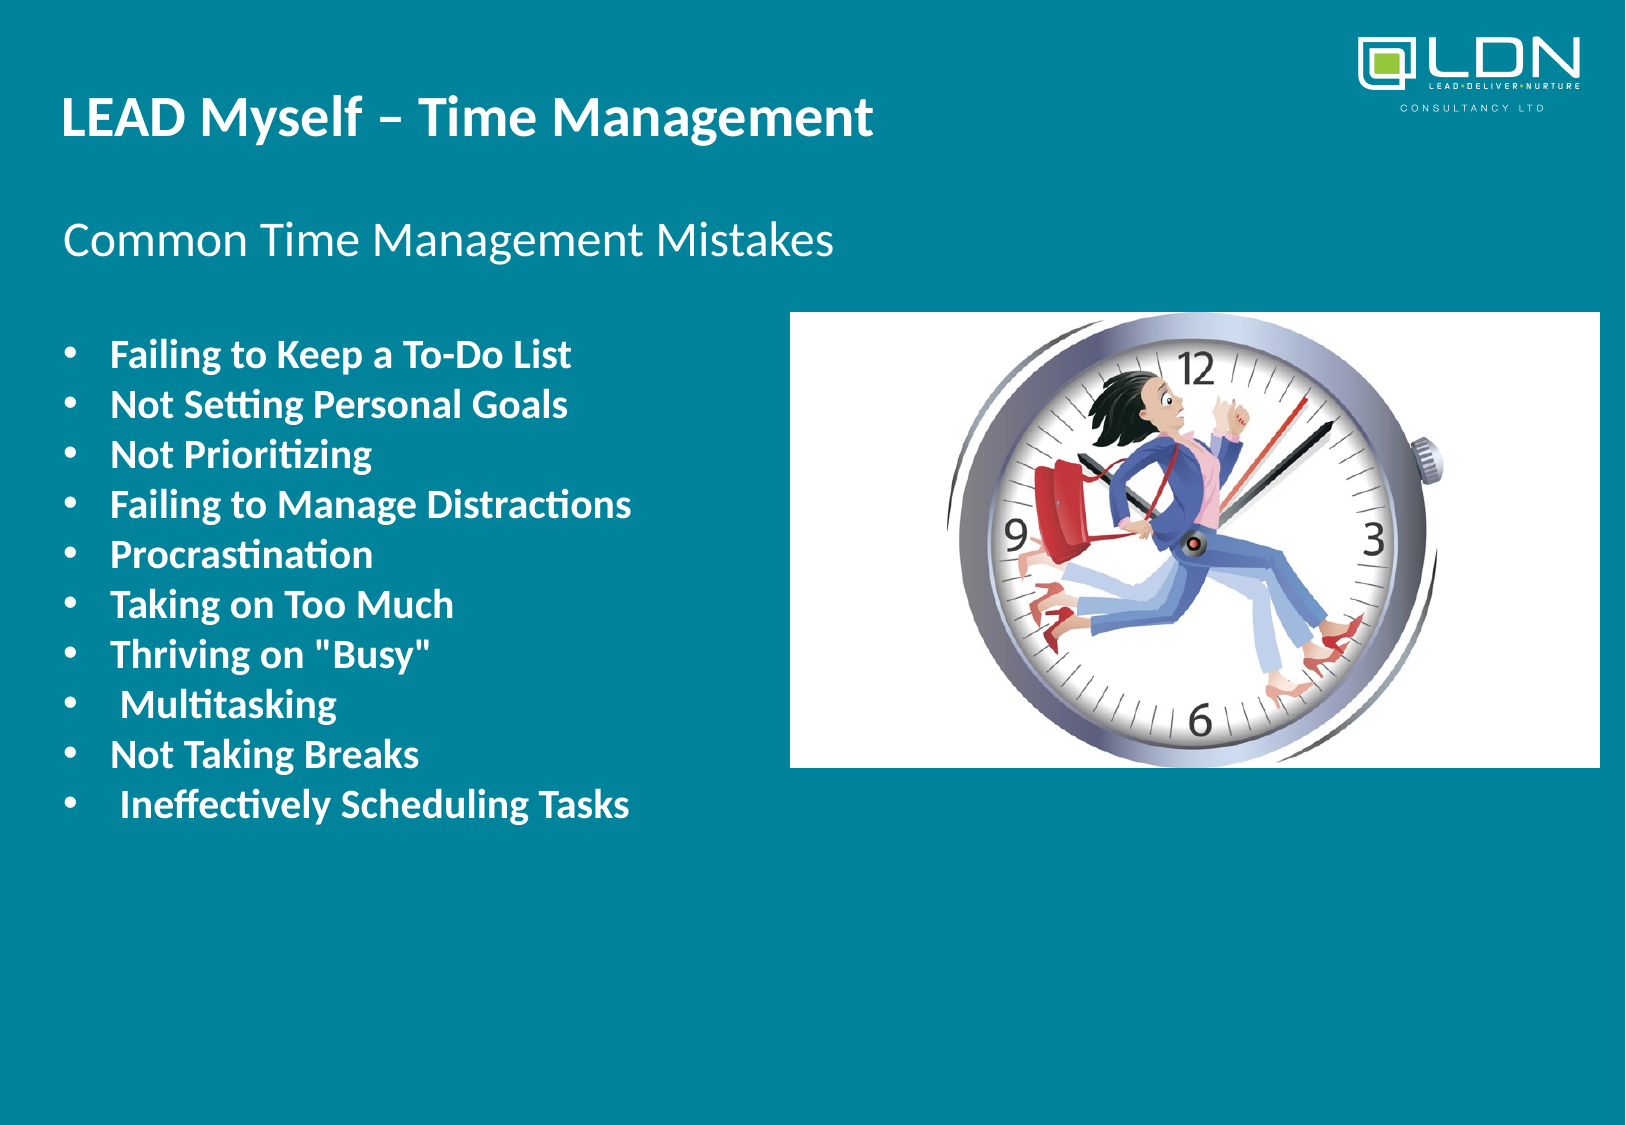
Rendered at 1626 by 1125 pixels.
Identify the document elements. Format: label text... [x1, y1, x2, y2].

text_box LEAD Myself – Time Management [46, 55, 1338, 170]
picture [789, 312, 1601, 768]
text_box Common Time Management Mistakes Failing to Keep a To-Do List Not Setting Personal Goals Not Prioritizing Failing to Manage Distractions Procrastination Taking on Too Much Thriving on "Busy" Multitasking Not Taking Breaks Ineffectively Scheduling Tasks [48, 199, 1224, 970]
picture [1337, 19, 1601, 128]
